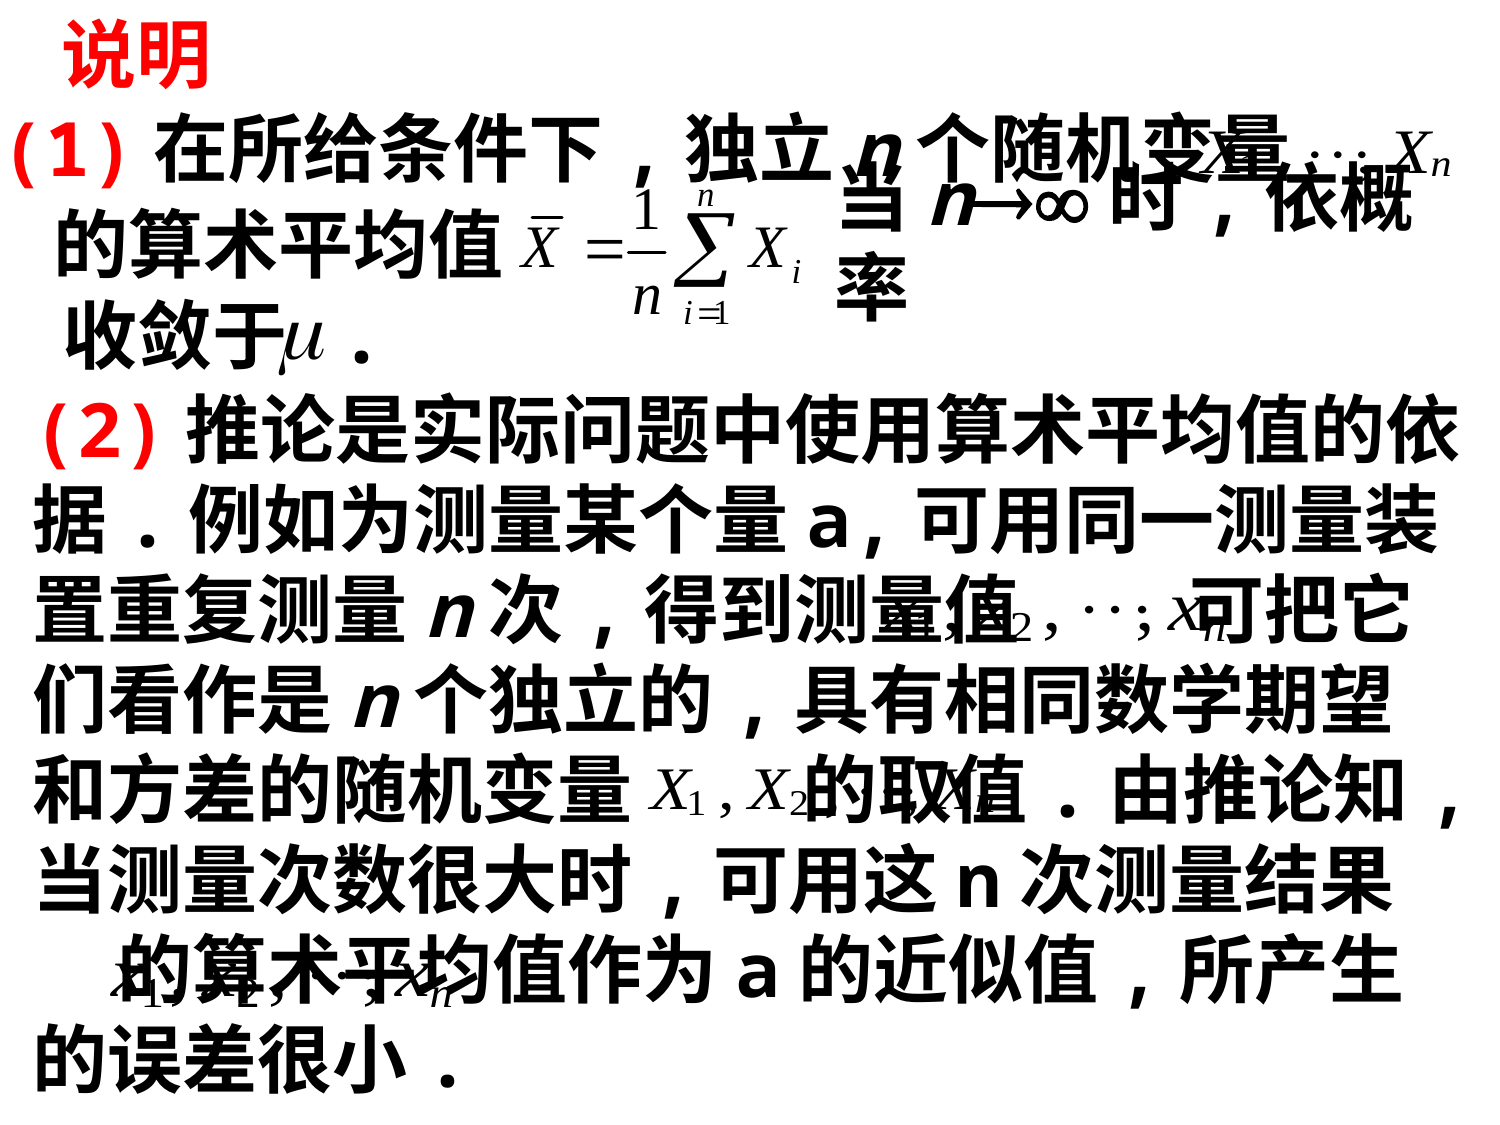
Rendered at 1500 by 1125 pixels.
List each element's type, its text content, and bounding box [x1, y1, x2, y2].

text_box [1182, 110, 1477, 200]
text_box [866, 559, 1243, 659]
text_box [37, 281, 411, 388]
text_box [632, 749, 1020, 835]
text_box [34, 175, 811, 330]
text_box 当n时,依概率 [820, 143, 1465, 338]
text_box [93, 925, 469, 1025]
text_box (2)推论是实际问题中使用算术平均值的依据.例如为测量某个量a,可用同一测量装置重复测量n次,得到测量值 可把它们看作是n个独立的,具有相同数学期望和方差的随机变量 的取值.由推论知,当测量次数很大时,可用这n次测量结果 的算术平均值作为a的近似值,所产生的误差很小. [17, 374, 1477, 1110]
text_box (1)在所给条件下,独立n个随机变量 [0, 94, 1323, 200]
text_box 说明 [46, 0, 271, 105]
